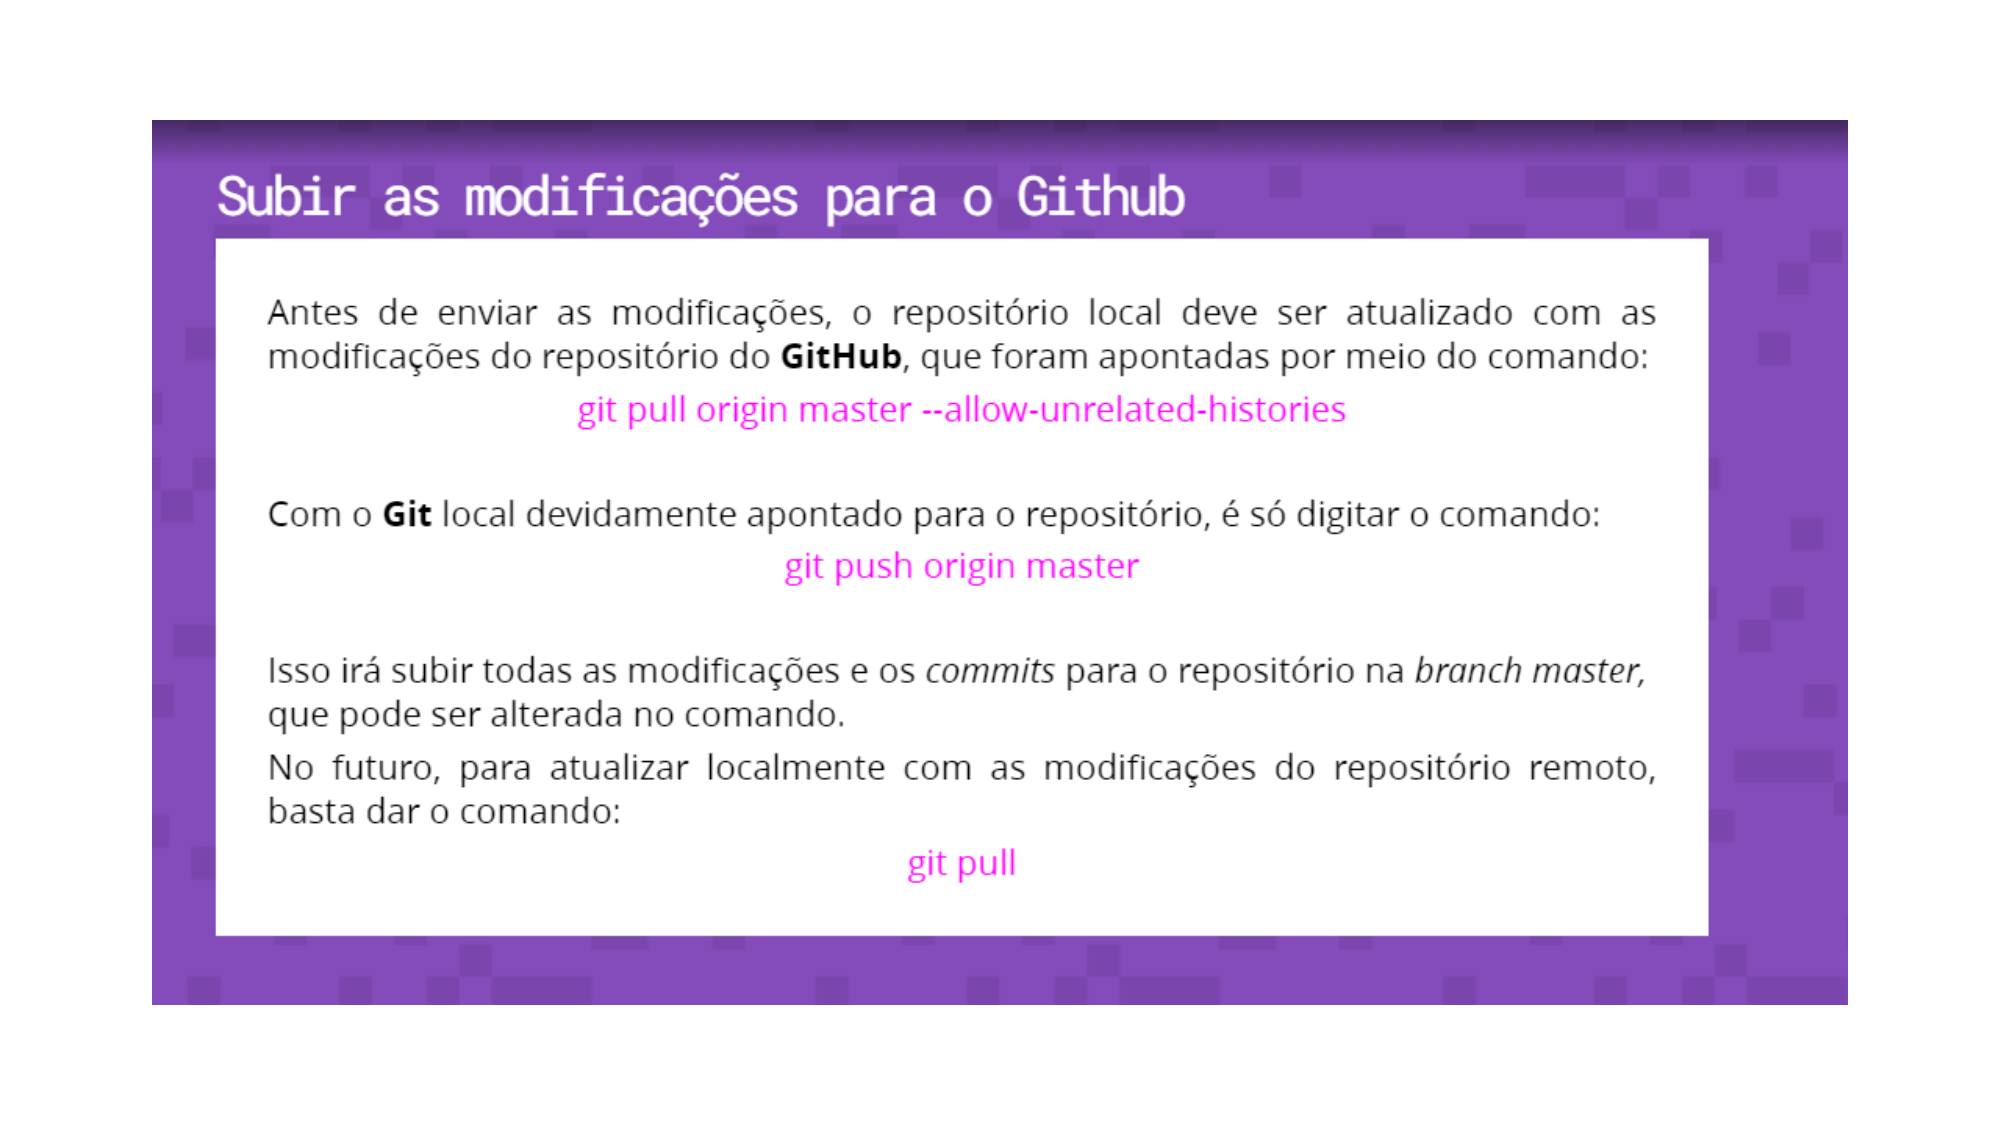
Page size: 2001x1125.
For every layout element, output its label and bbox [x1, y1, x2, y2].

picture [152, 120, 1848, 1005]
